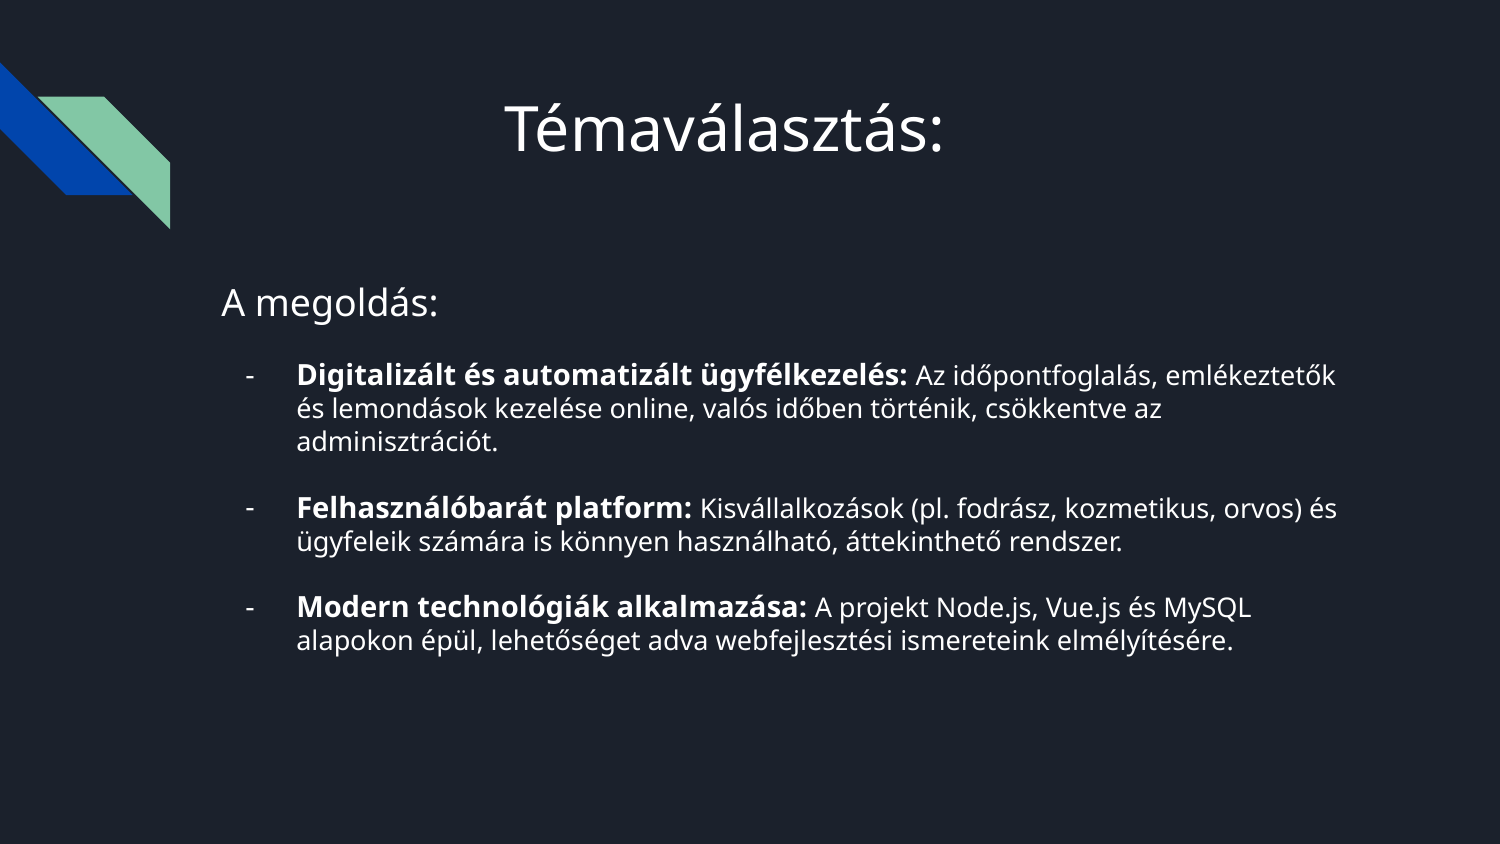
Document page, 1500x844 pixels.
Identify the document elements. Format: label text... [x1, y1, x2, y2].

text_box Témaválasztás: [489, 74, 1500, 180]
text_box A megoldás: Digitalizált és automatizált ügyfélkezelés: Az időpontfoglalás, emlékeztetők és lemondások kezelése online, valós időben történik, csökkentve az adminisztrációt. Felhasználóbarát platform: Kisvállalkozások (pl. fodrász, kozmetikus, orvos) és ügyfeleik számára is könnyen használható, áttekinthető rendszer. Modern technológiák alkalmazása: A projekt Node.js, Vue.js és MySQL alapokon épül, lehetőséget adva webfejlesztési ismereteink elmélyítésére. [206, 264, 1381, 672]
